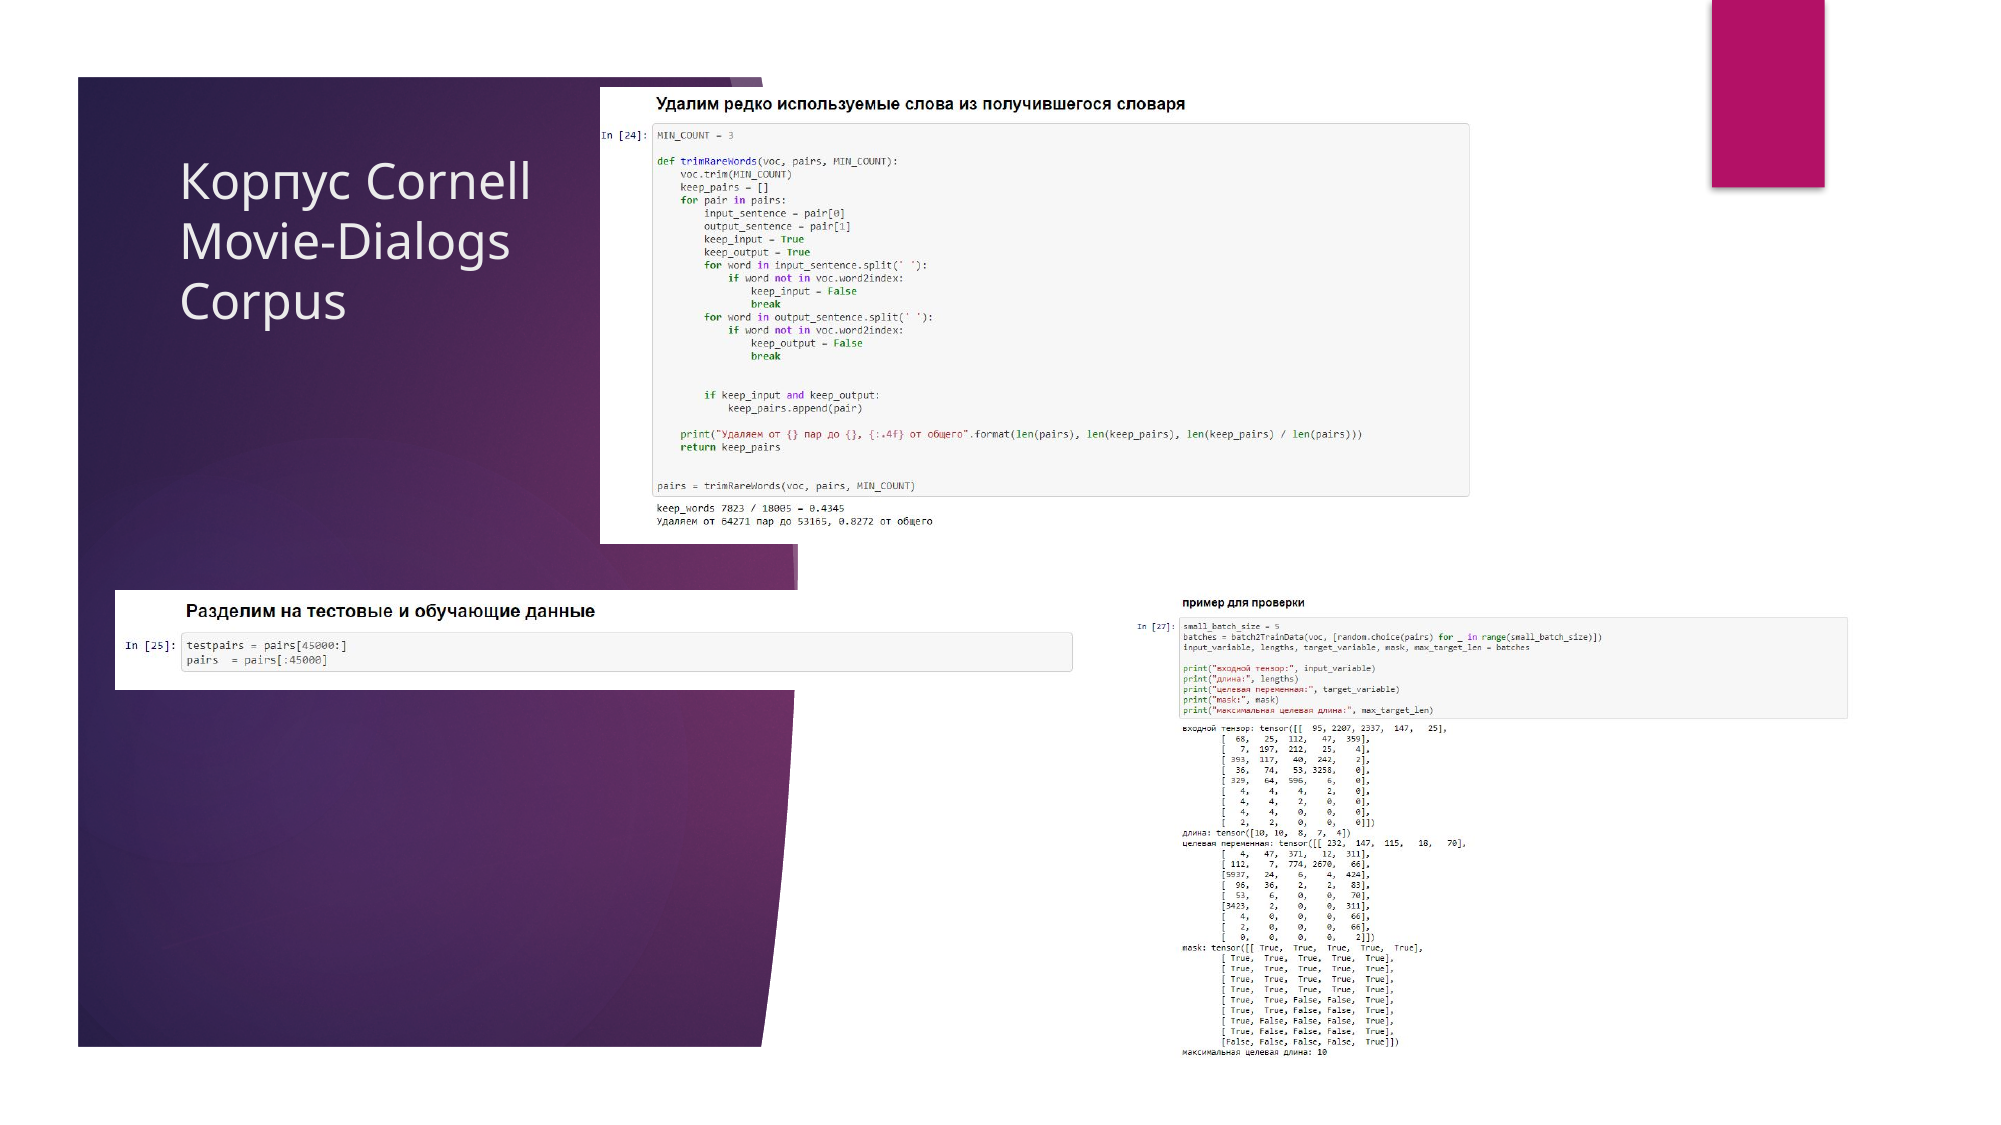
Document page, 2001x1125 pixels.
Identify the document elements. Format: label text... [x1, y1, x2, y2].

picture [600, 86, 1492, 544]
picture [115, 590, 1086, 690]
picture [1129, 590, 1855, 1067]
title Корпус Cornell Movie-Dialogs Corpus [164, 134, 594, 397]
